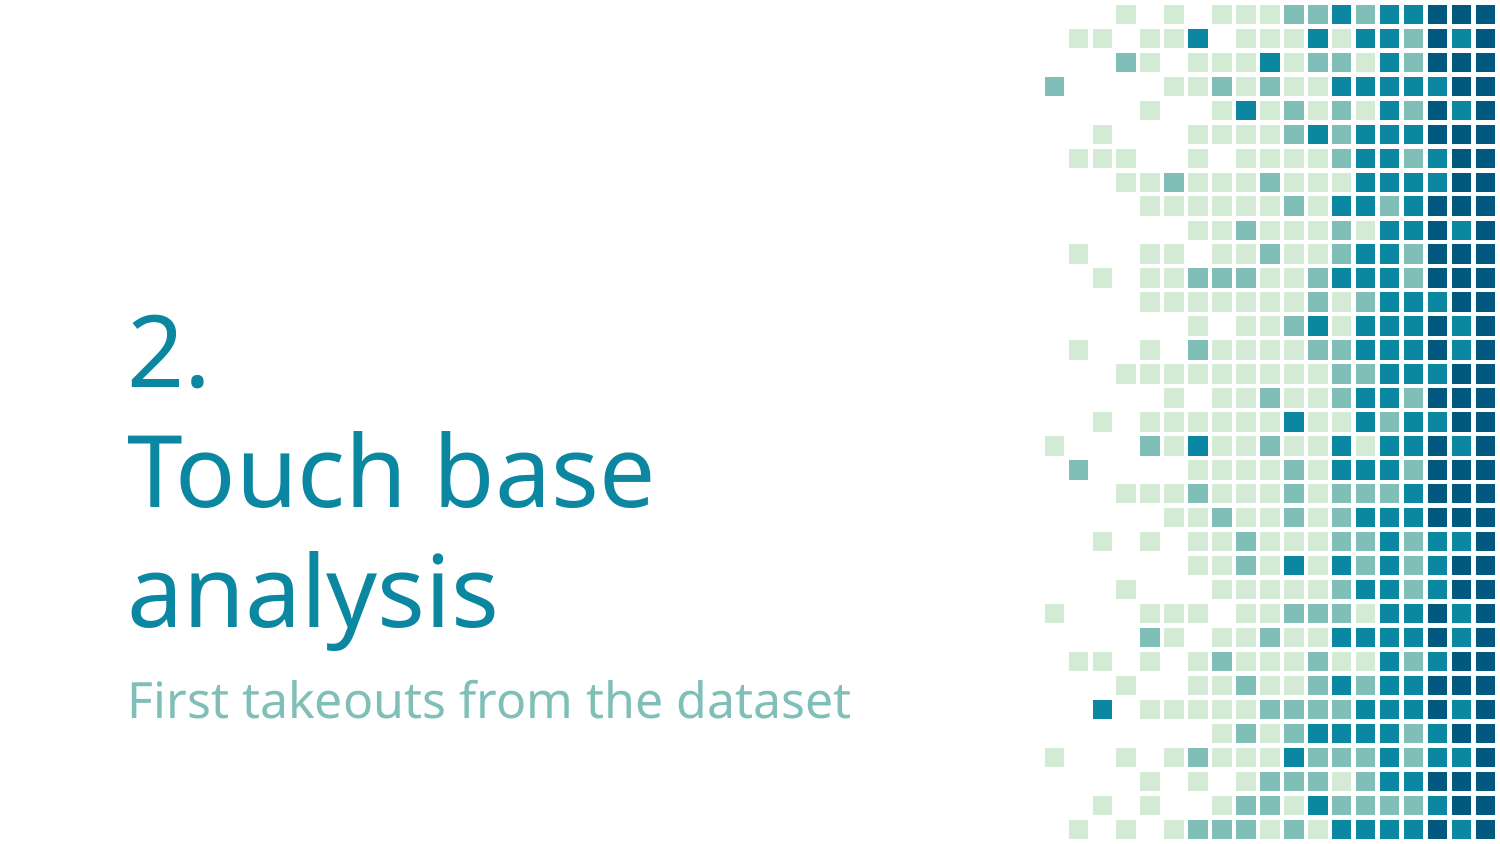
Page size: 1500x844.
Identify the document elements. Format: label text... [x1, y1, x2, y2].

title 2. Touch base analysis [112, 472, 977, 653]
subtitle First takeouts from the dataset [112, 653, 977, 783]
